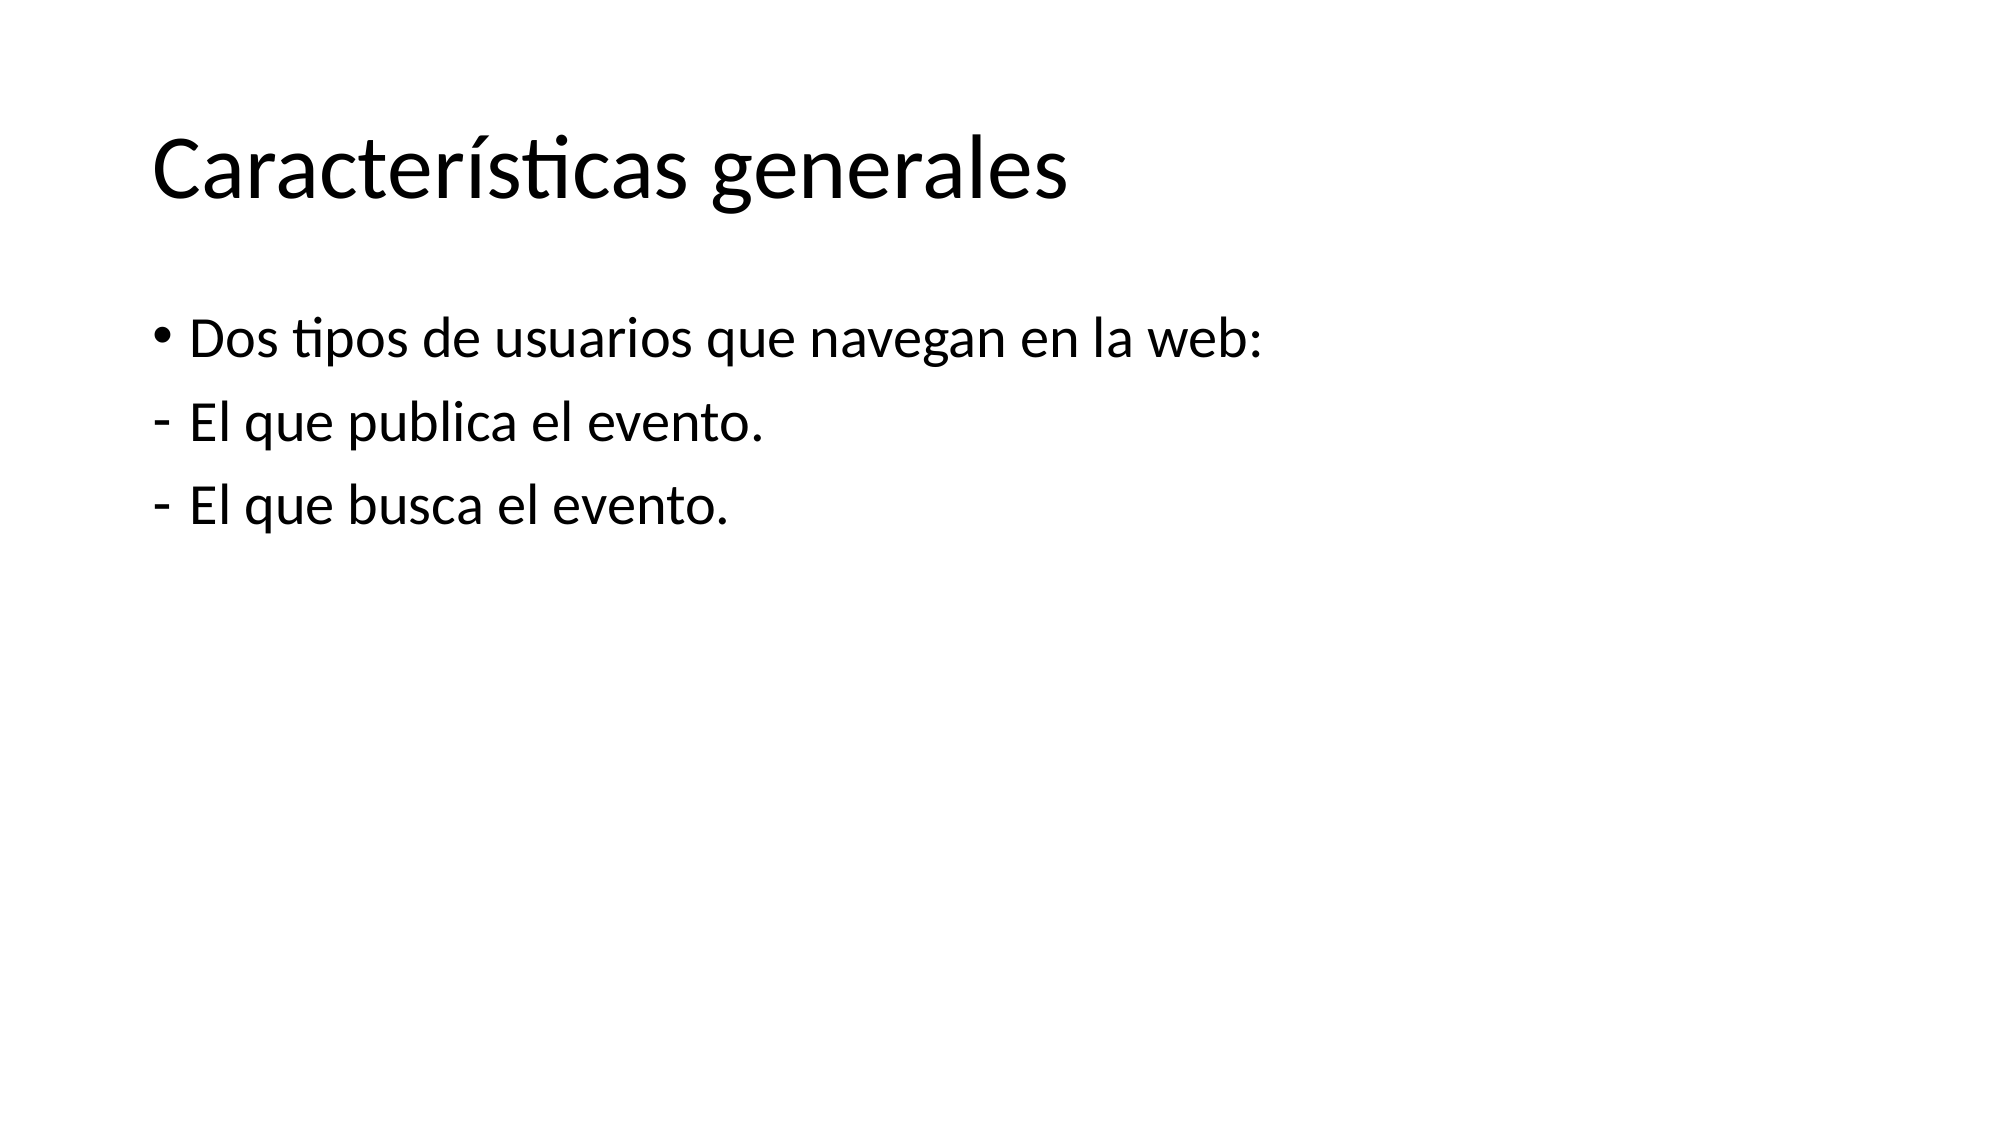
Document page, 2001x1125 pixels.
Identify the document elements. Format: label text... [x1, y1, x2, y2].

title Características generales [137, 59, 1863, 278]
list Dos tipos de usuarios que navegan en la web: El que publica el evento. El que busca el evento. [137, 299, 1863, 1014]
